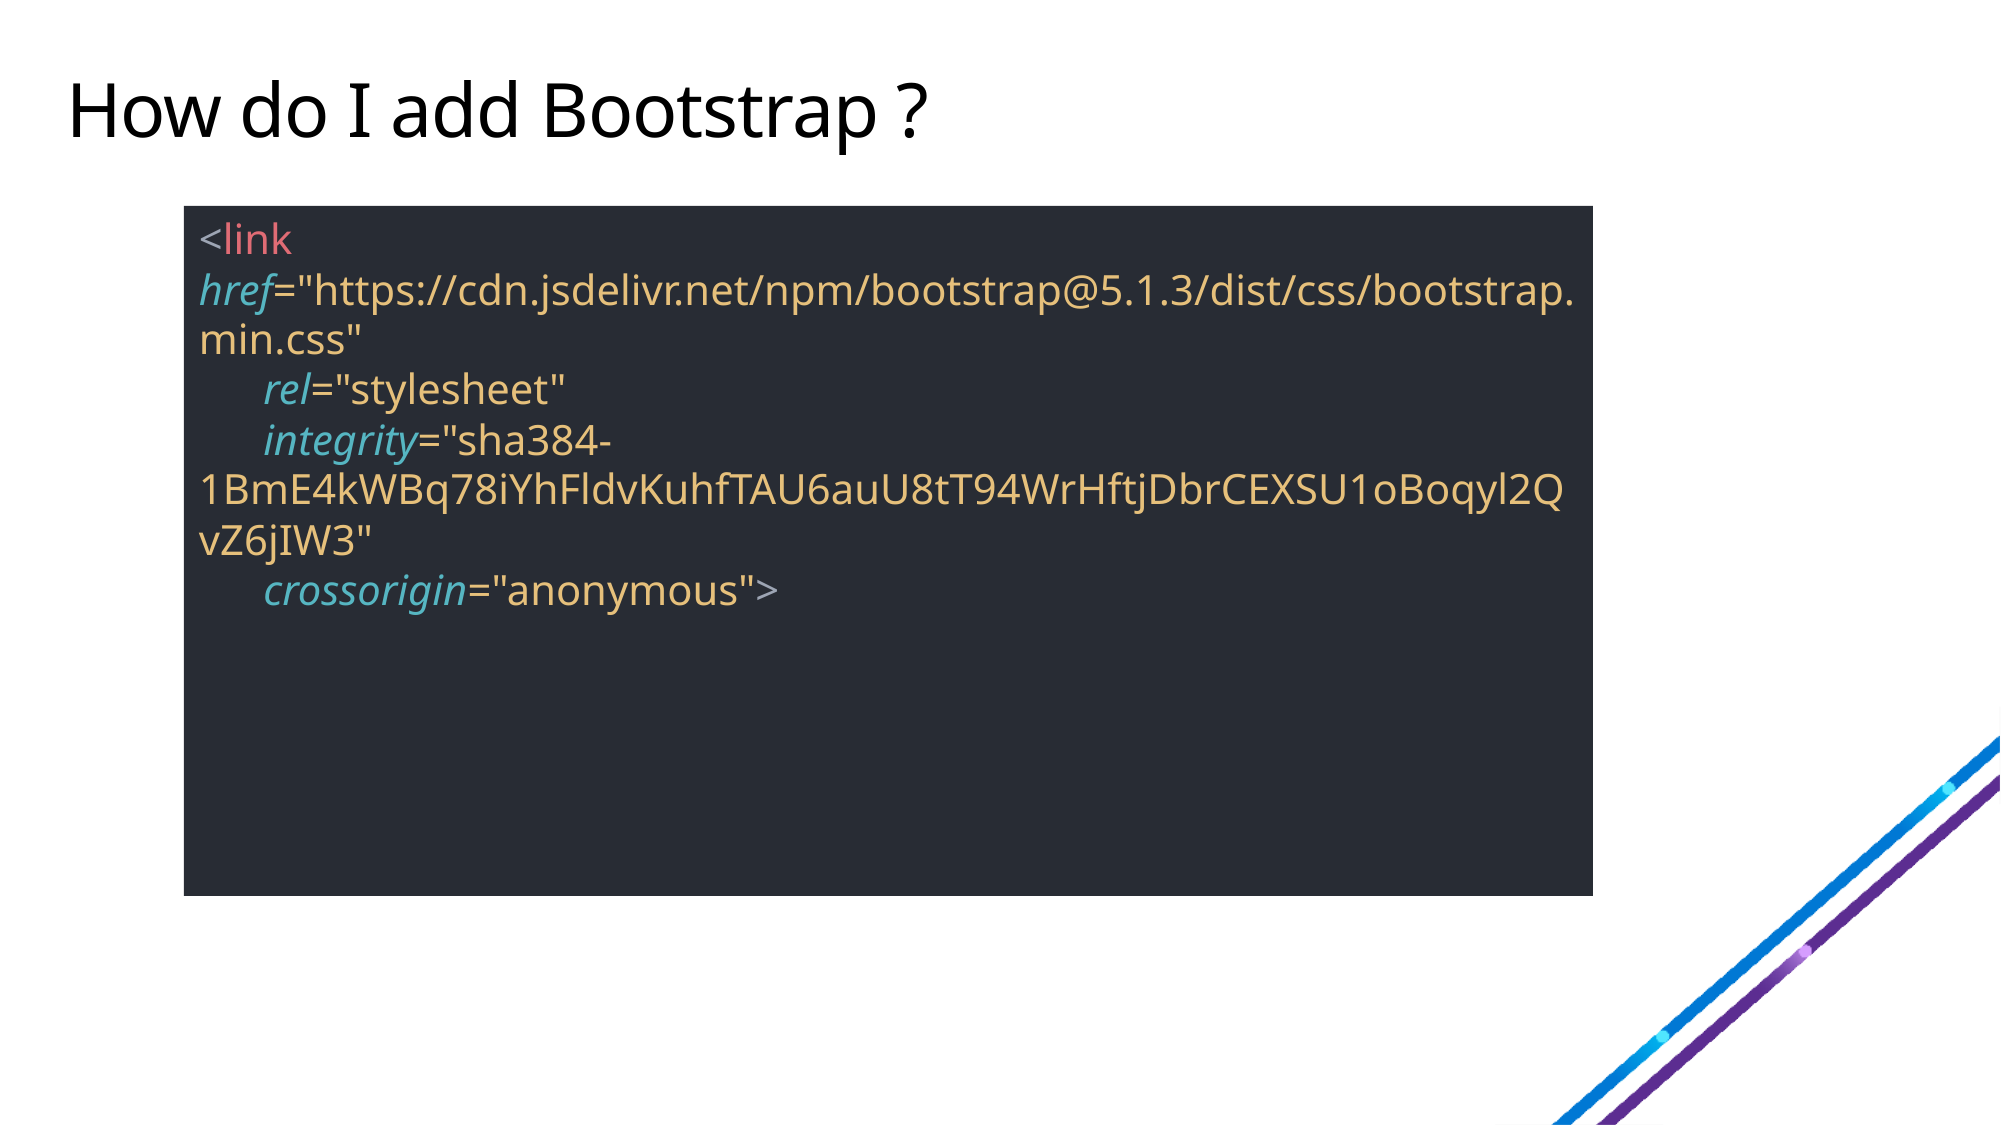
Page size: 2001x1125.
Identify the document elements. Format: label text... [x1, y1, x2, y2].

title How do I add Bootstrap ? [66, 62, 1874, 154]
picture [1554, 738, 1999, 1124]
text_box <link href="https://cdn.jsdelivr.net/npm/bootstrap@5.1.3/dist/css/bootstrap.min.css" rel="stylesheet" integrity="sha384-1BmE4kWBq78iYhFldvKuhfTAU6auU8tT94WrHftjDbrCEXSU1oBoqyl2QvZ6jIW3" crossorigin="anonymous"> [183, 205, 1593, 896]
